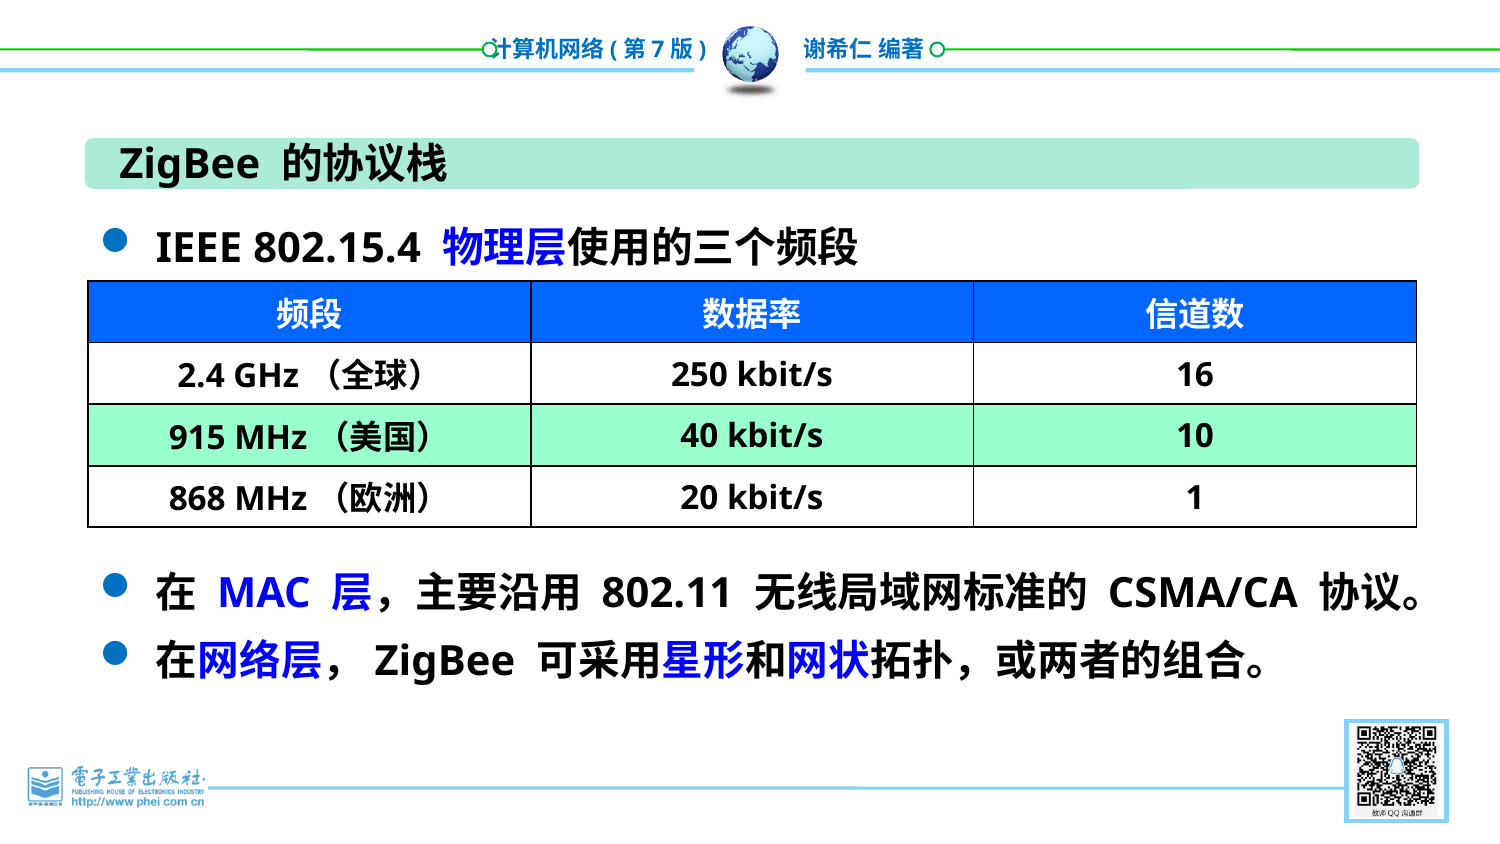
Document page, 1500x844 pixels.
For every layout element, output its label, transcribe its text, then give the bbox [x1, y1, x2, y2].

text_box [84, 138, 104, 189]
table_cell 20 kbit/s [532, 467, 973, 526]
picture [720, 24, 780, 100]
table_cell 10 [974, 405, 1416, 465]
table_cell 868 MHz（欧洲） [89, 467, 530, 526]
text_box 在 MAC 层，主要沿用 802.11 无线局域网标准的 CSMA/CA 协议。 在网络层，ZigBee 可采用星形和网状拓扑，或两者的组合。 [84, 539, 1460, 692]
table_cell 40 kbit/s [532, 405, 973, 465]
table_cell 915 MHz（美国） [89, 405, 530, 465]
picture [23, 764, 208, 809]
table_header 数据率 [532, 282, 973, 342]
picture [1355, 724, 1438, 817]
text_box ZigBee 的协议栈 [104, 129, 473, 194]
table_cell 16 [974, 343, 1416, 403]
text_box [473, 138, 1420, 189]
table_cell 2.4 GHz（全球） [89, 343, 530, 403]
table_header 信道数 [974, 282, 1416, 342]
text_box IEEE 802.15.4 物理层使用的三个频段 [84, 194, 1442, 279]
table_cell 250 kbit/s [532, 343, 973, 403]
table_header 频段 [89, 282, 530, 342]
table_cell 1 [974, 467, 1416, 526]
